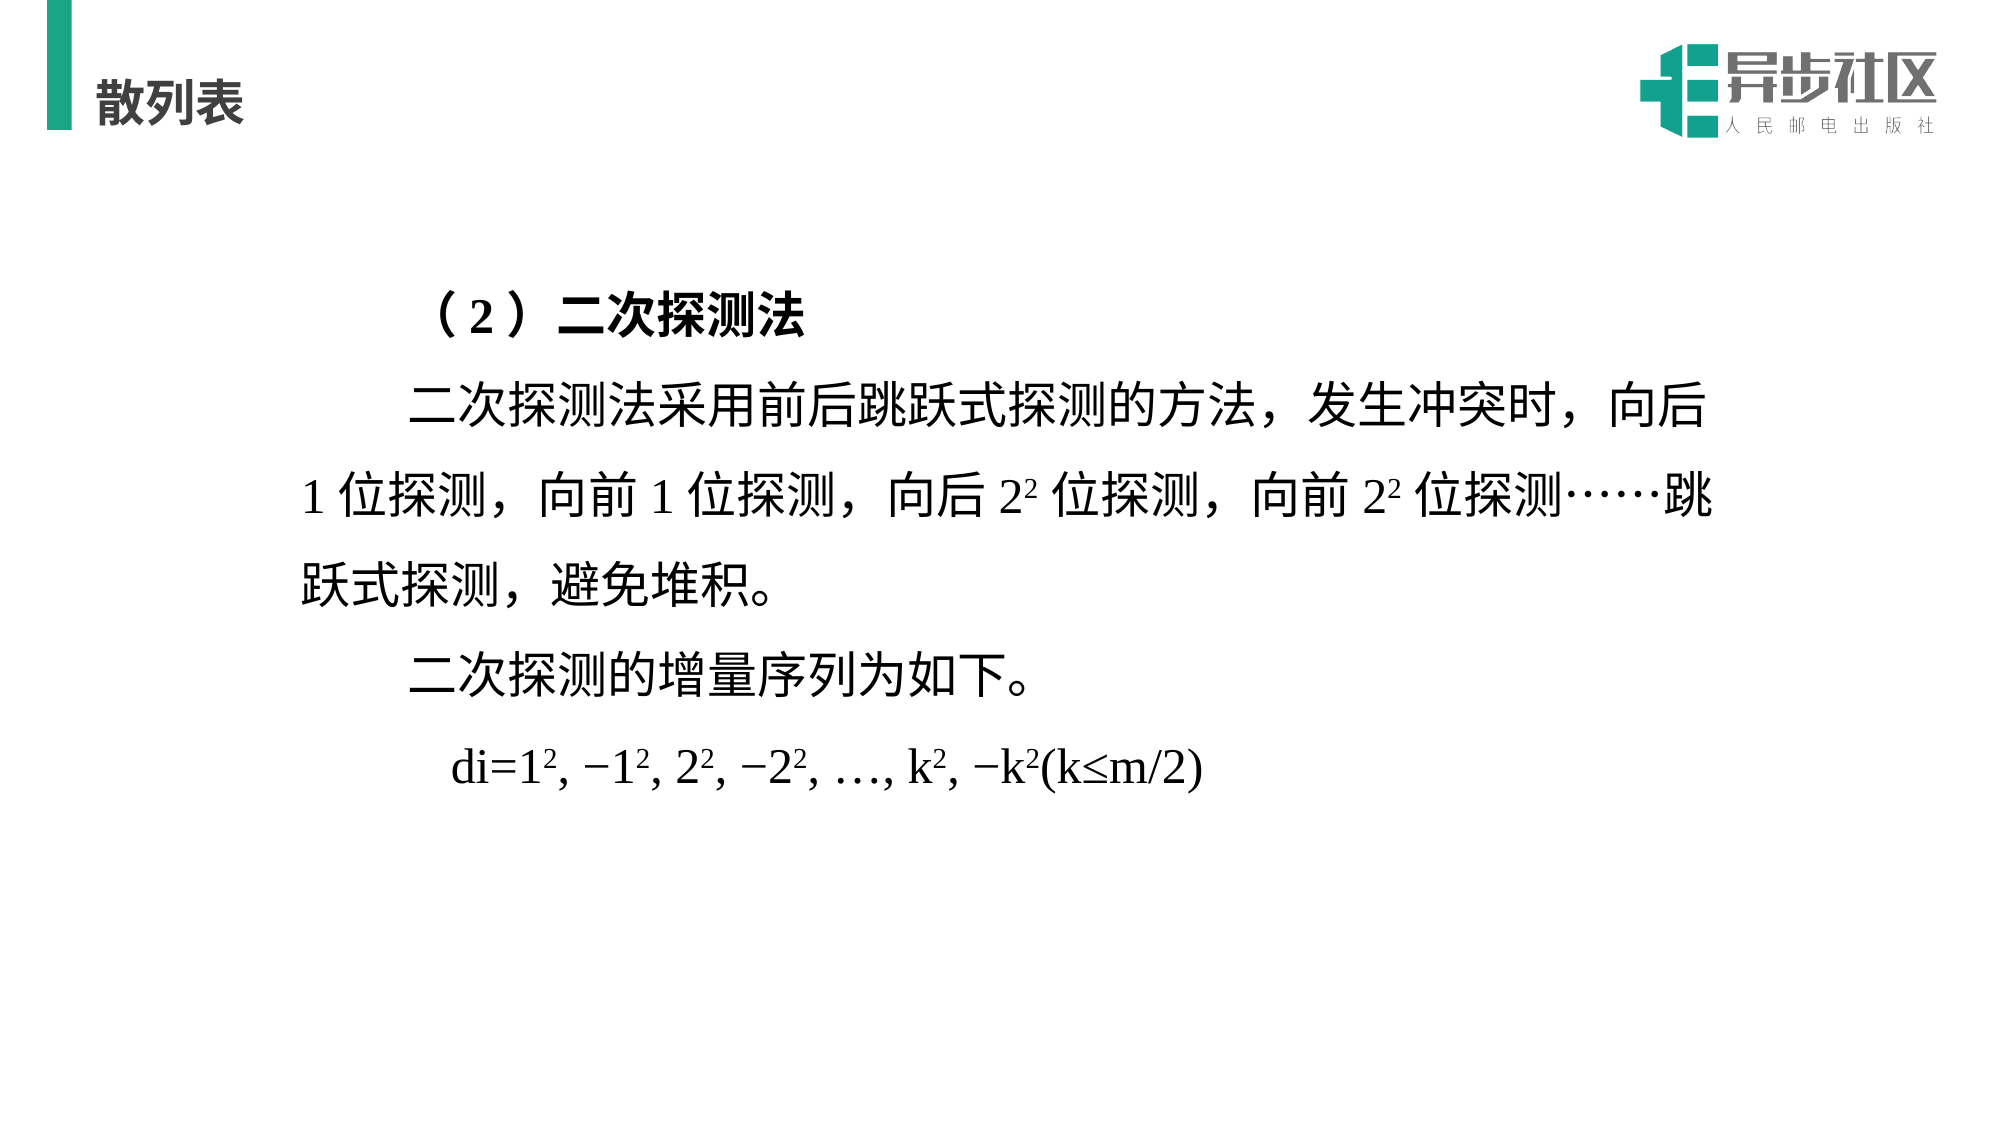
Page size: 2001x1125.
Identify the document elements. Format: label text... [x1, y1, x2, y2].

text_box [46, 0, 73, 131]
text_box 散列表 [80, 64, 492, 139]
picture [1639, 36, 1948, 151]
text_box （2）二次探测法 二次探测法采用前后跳跃式探测的方法，发生冲突时，向后1位探测，向前1位探测，向后22位探测，向前22位探测……跳跃式探测，避免堆积。 二次探测的增量序列为如下。 di=12, −12, 22, −22, …, k2, −k2(k≤m/2) [286, 246, 1735, 801]
